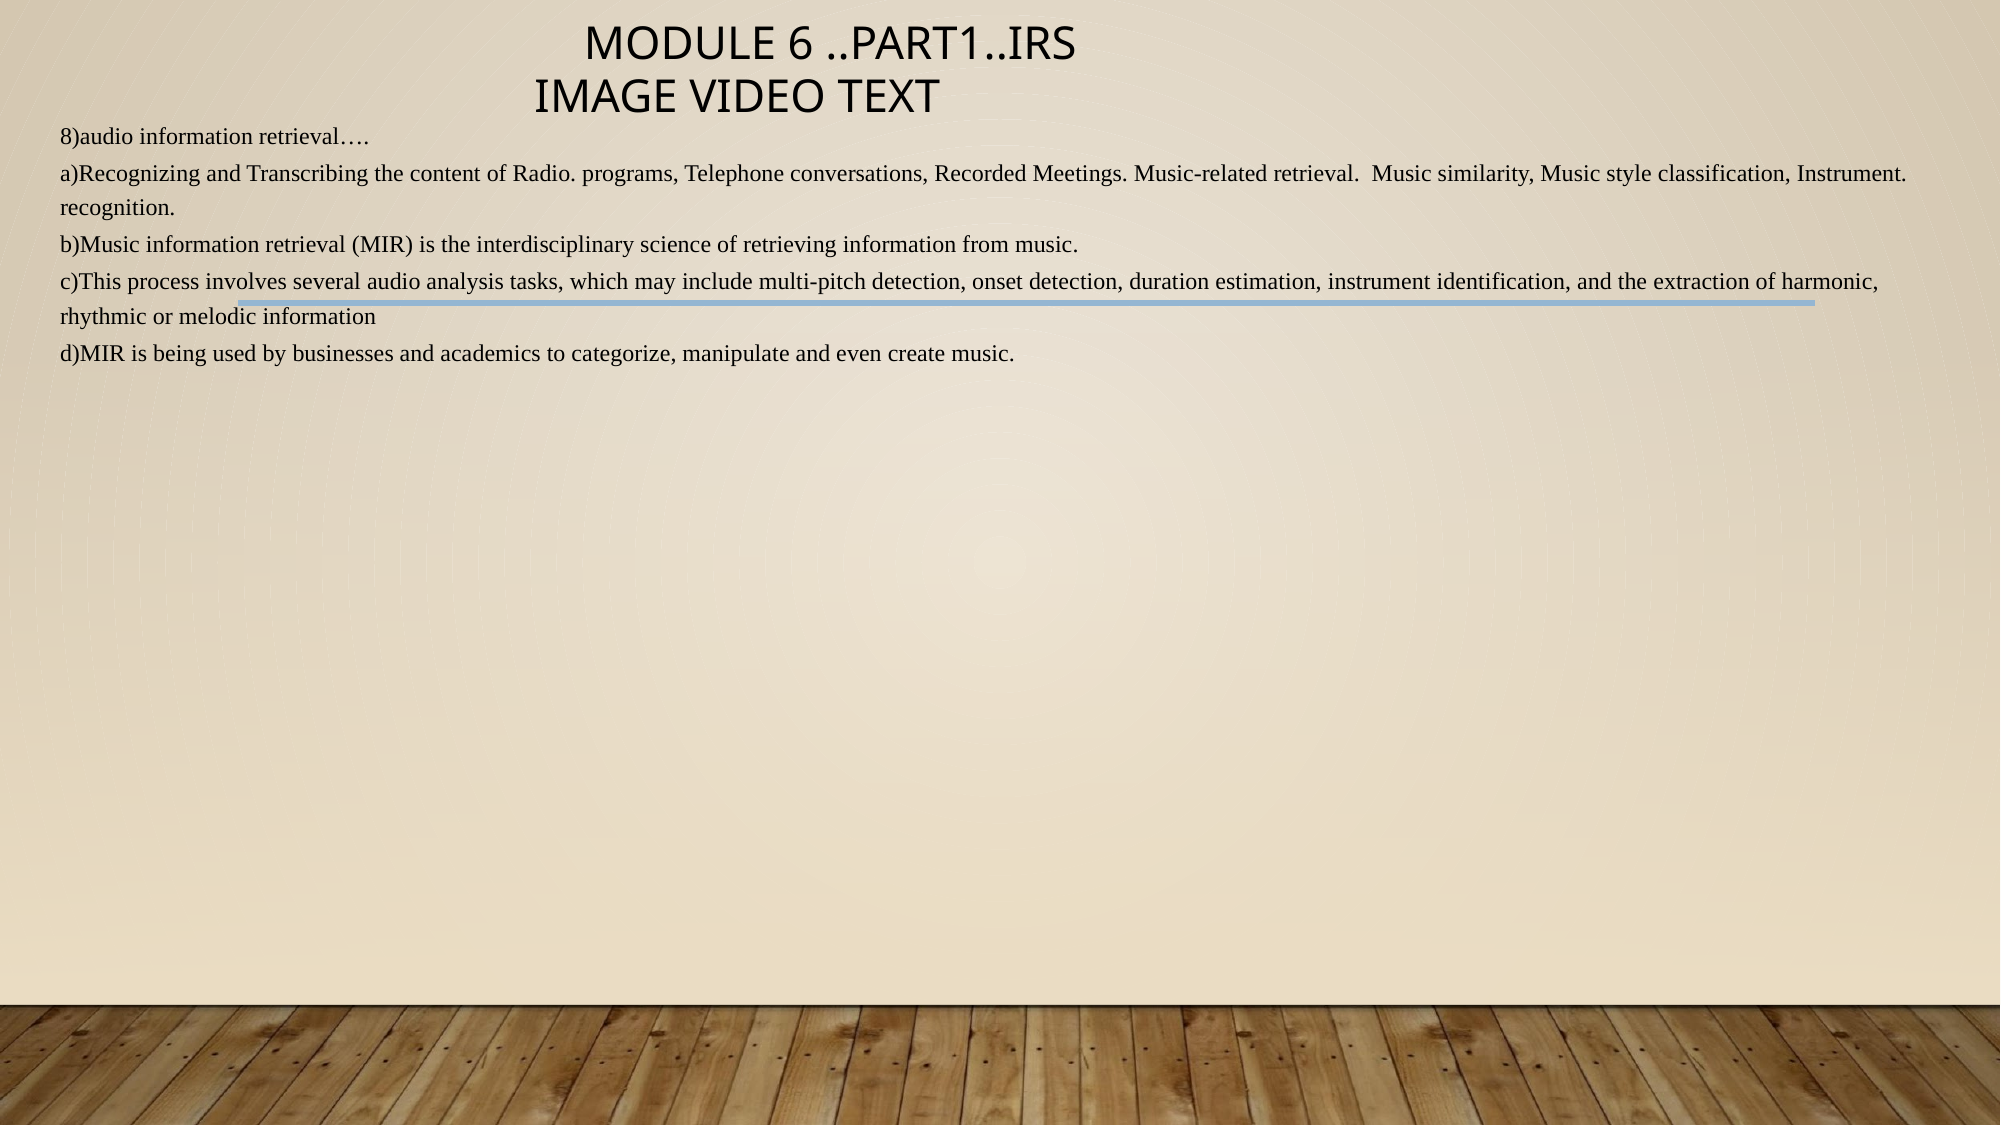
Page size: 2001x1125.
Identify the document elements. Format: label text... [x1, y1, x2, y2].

picture [0, 1005, 2000, 1125]
title MODULE 6 ..PART1..IRS IMAGE VIDEO TEXT [238, 0, 1814, 107]
list 8)audio information retrieval…. a)Recognizing and Transcribing the content of Radio. programs, Telephone conversations, Recorded Meetings. Music-related retrieval. Music similarity, Music style classification, Instrument. recognition. b)Music information retrieval (MIR) is the interdisciplinary science of retrieving information from music. c)This process involves several audio analysis tasks, which may include multi-pitch detection, onset detection, duration estimation, instrument identification, and the extraction of harmonic, rhythmic or melodic information d)MIR is being used by businesses and academics to categorize, manipulate and even create music. [45, 107, 1970, 995]
